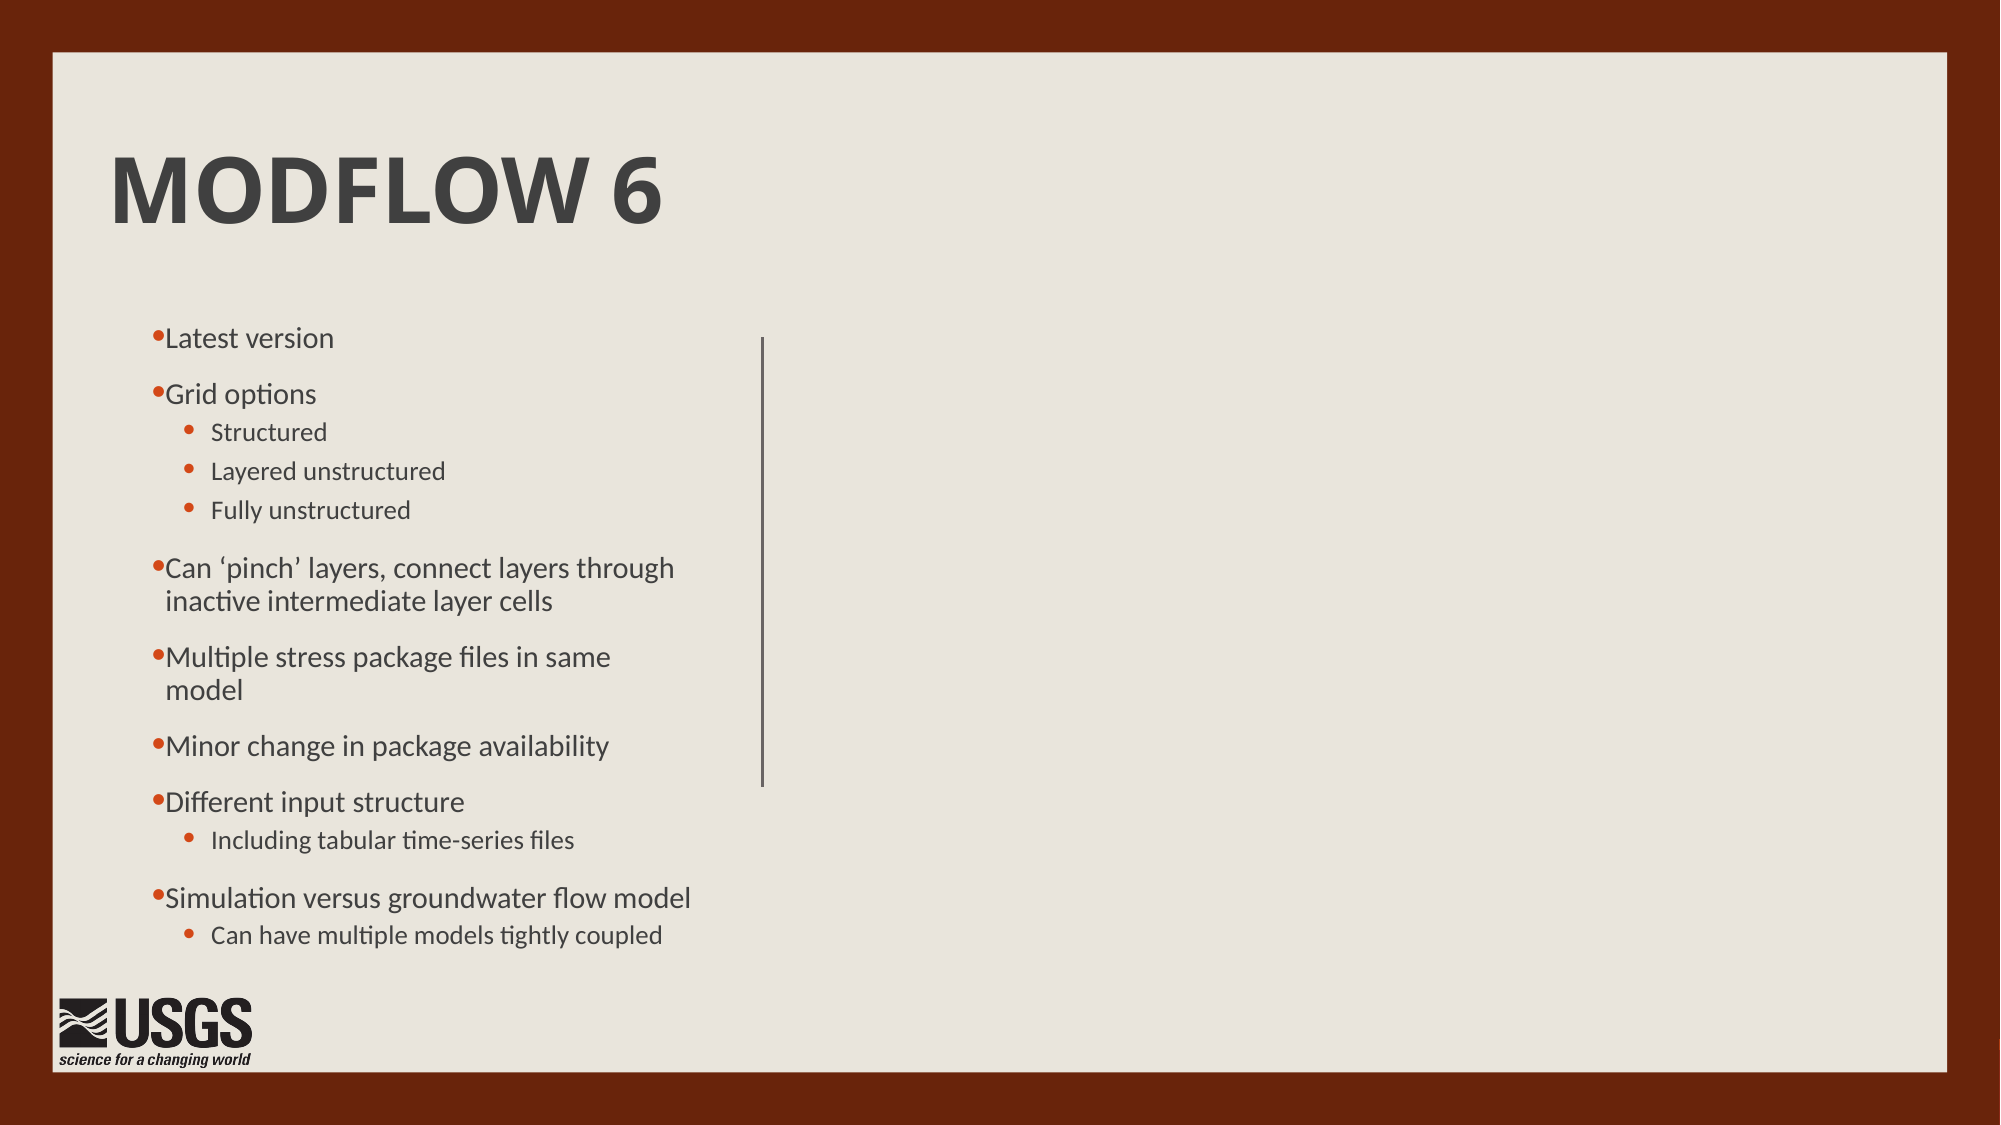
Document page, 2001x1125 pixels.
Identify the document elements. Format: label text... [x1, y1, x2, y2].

text_box Latest version Grid options Structured Layered unstructured Fully unstructured Can ‘pinch’ layers, connect layers through inactive intermediate layer cells Multiple stress package files in same model Minor change in package availability Different input structure Including tabular time-series files Simulation versus groundwater flow model Can have multiple models tightly coupled [151, 314, 693, 992]
picture [50, 994, 259, 1070]
text_box [51, 51, 1948, 1074]
title MODFLOW 6 [92, 52, 744, 338]
text_box [0, 0, 2000, 1125]
